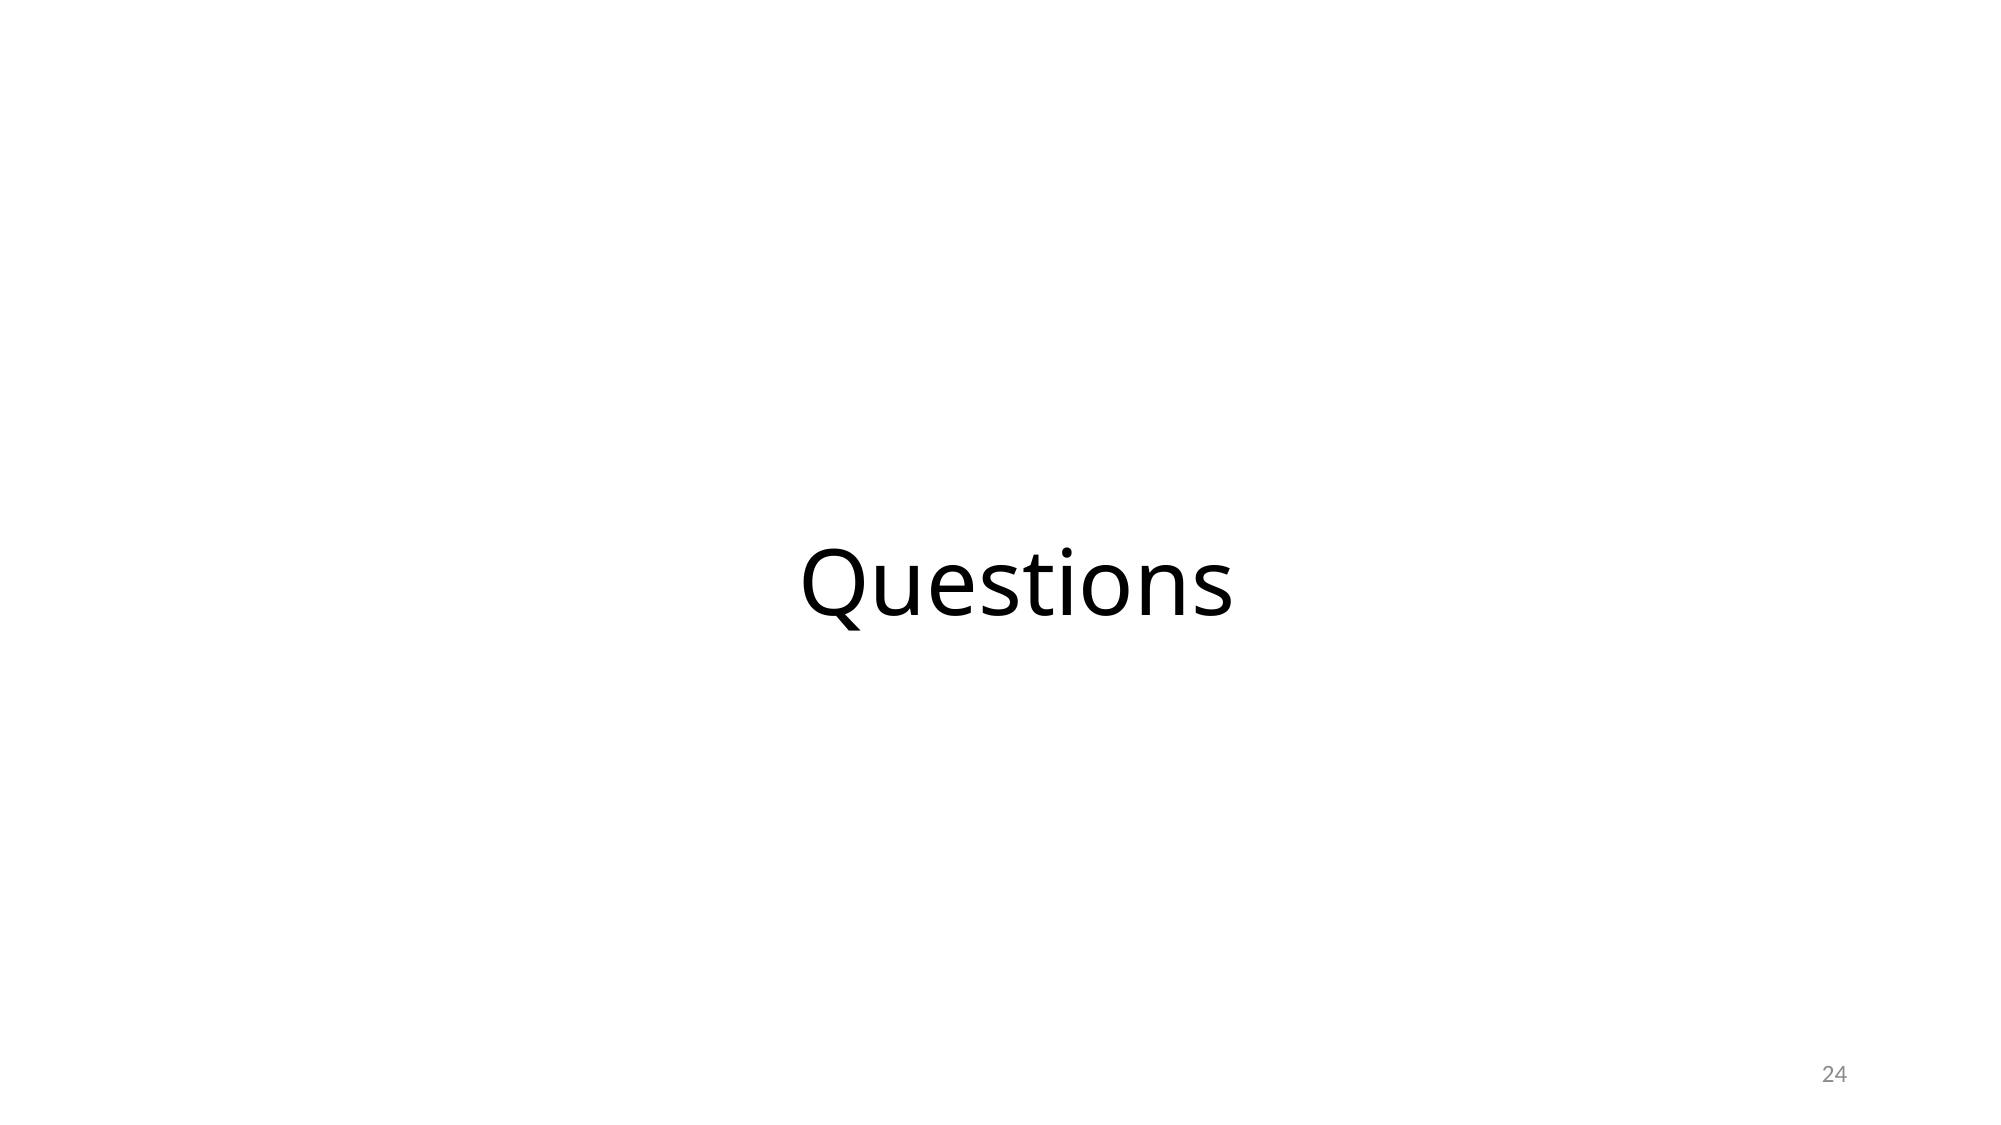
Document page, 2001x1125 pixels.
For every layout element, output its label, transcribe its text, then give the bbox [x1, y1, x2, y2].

title Questions [154, 477, 1880, 695]
slide_number 24 [1412, 1042, 1863, 1103]
